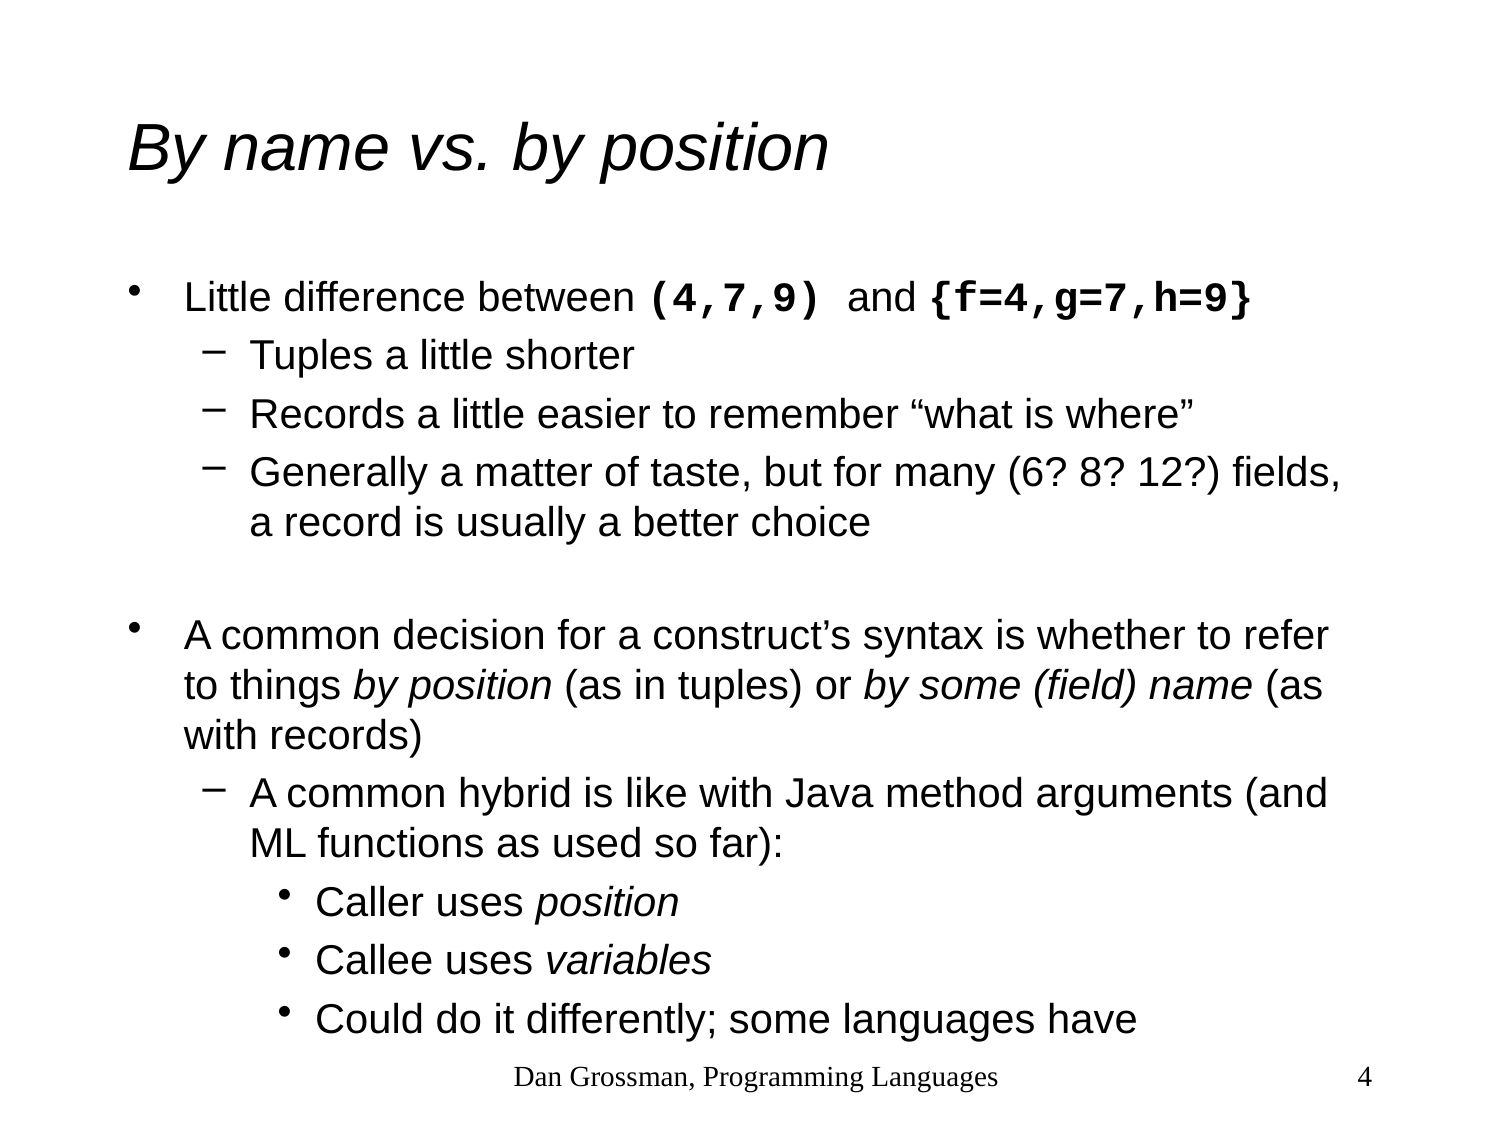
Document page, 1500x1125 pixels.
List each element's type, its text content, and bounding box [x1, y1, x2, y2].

title By name vs. by position [112, 49, 1388, 238]
footer Dan Grossman, Programming Languages [474, 1049, 1038, 1125]
list Little difference between (4,7,9) and {f=4,g=7,h=9} Tuples a little shorter Records a little easier to remember “what is where” Generally a matter of taste, but for many (6? 8? 12?) fields, a record is usually a better choice A common decision for a construct’s syntax is whether to refer to things by position (as in tuples) or by some (field) name (as with records) A common hybrid is like with Java method arguments (and ML functions as used so far): Caller uses position Callee uses variables Could do it differently; some languages have [112, 262, 1388, 1001]
slide_number 4 [1074, 1049, 1388, 1125]
